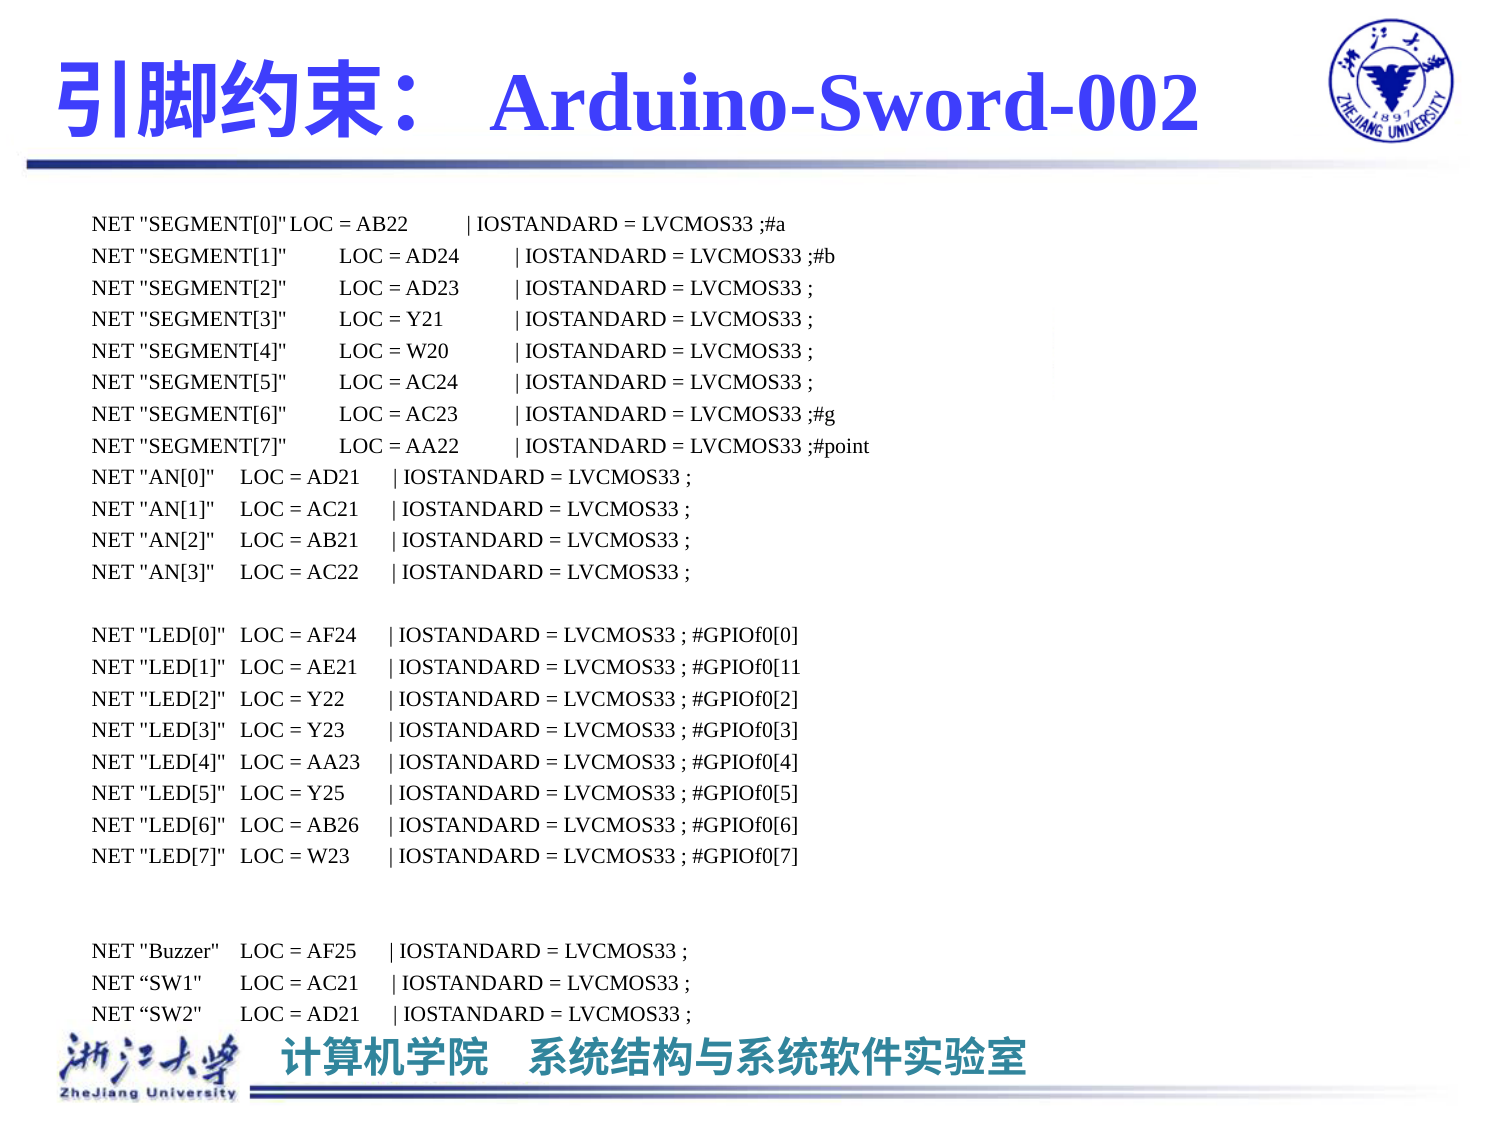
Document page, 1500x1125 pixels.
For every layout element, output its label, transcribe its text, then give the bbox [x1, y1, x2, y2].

picture [6, 0, 1494, 1125]
list NET "SEGMENT[0]" LOC = AB22 | IOSTANDARD = LVCMOS33 ;#a NET "SEGMENT[1]" LOC = AD24 | IOSTANDARD = LVCMOS33 ;#b NET "SEGMENT[2]" LOC = AD23 | IOSTANDARD = LVCMOS33 ; NET "SEGMENT[3]" LOC = Y21 | IOSTANDARD = LVCMOS33 ; NET "SEGMENT[4]" LOC = W20 | IOSTANDARD = LVCMOS33 ; NET "SEGMENT[5]" LOC = AC24 | IOSTANDARD = LVCMOS33 ; NET "SEGMENT[6]" LOC = AC23 | IOSTANDARD = LVCMOS33 ;#g NET "SEGMENT[7]" LOC = AA22 | IOSTANDARD = LVCMOS33 ;#point NET "AN[0]" LOC = AD21 | IOSTANDARD = LVCMOS33 ; NET "AN[1]" LOC = AC21 | IOSTANDARD = LVCMOS33 ; NET "AN[2]" LOC = AB21 | IOSTANDARD = LVCMOS33 ; NET "AN[3]" LOC = AC22 | IOSTANDARD = LVCMOS33 ; NET "LED[0]" LOC = AF24 | IOSTANDARD = LVCMOS33 ; #GPIOf0[0] NET "LED[1]" LOC = AE21 | IOSTANDARD = LVCMOS33 ; #GPIOf0[11 NET "LED[2]" LOC = Y22 | IOSTANDARD = LVCMOS33 ; #GPIOf0[2] NET "LED[3]" LOC = Y23 | IOSTANDARD = LVCMOS33 ; #GPIOf0[3] NET "LED[4]" LOC = AA23 | IOSTANDARD = LVCMOS33 ; #GPIOf0[4] NET "LED[5]" LOC = Y25 | IOSTANDARD = LVCMOS33 ; #GPIOf0[5] NET "LED[6]" LOC = AB26 | IOSTANDARD = LVCMOS33 ; #GPIOf0[6] NET "LED[7]" LOC = W23 | IOSTANDARD = LVCMOS33 ; #GPIOf0[7] NET "Buzzer" LOC = AF25 | IOSTANDARD = LVCMOS33 ; NET “SW1" LOC = AC21 | IOSTANDARD = LVCMOS33 ; NET “SW2" LOC = AD21 | IOSTANDARD = LVCMOS33 ; [76, 196, 1427, 1047]
title 引脚约束：Arduino-Sword-002 [37, 19, 1329, 176]
